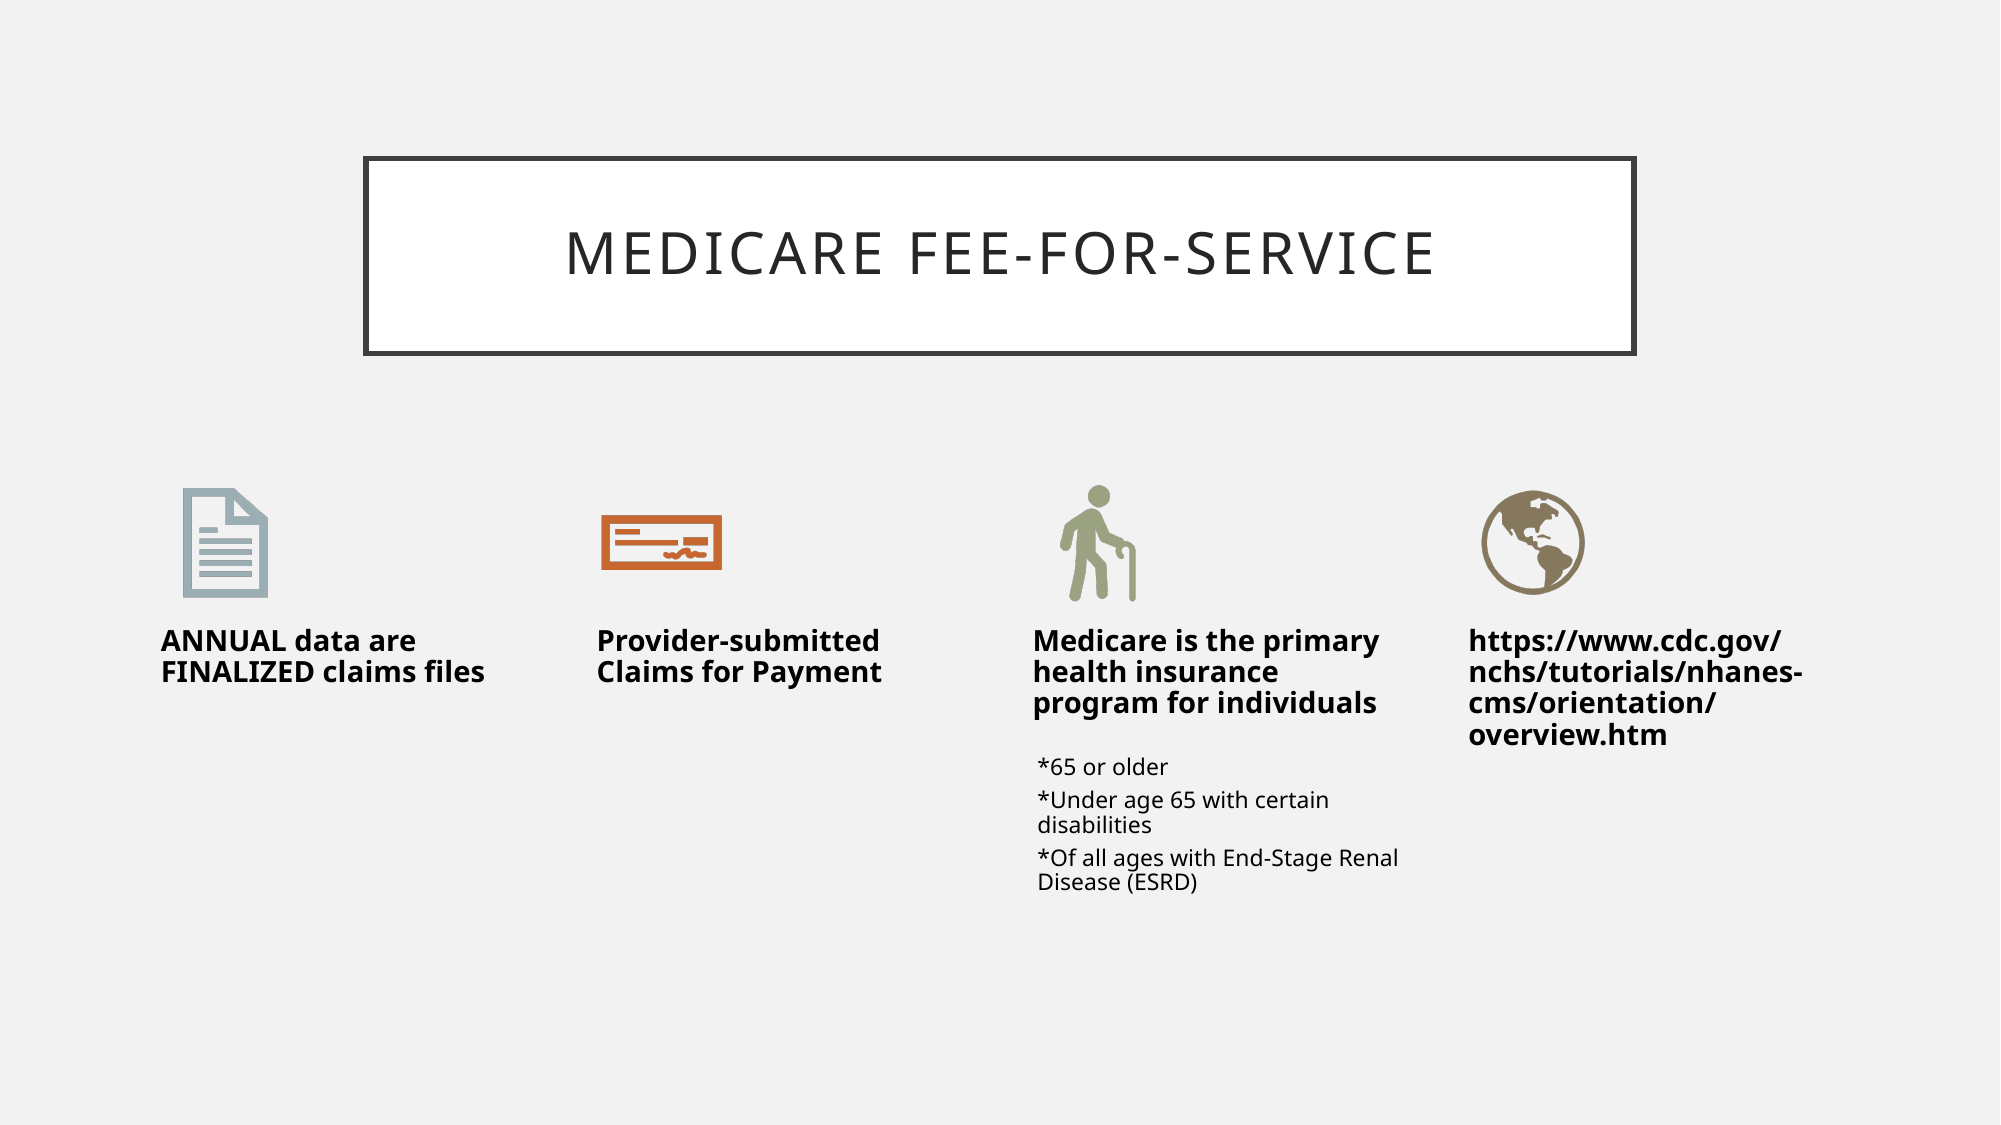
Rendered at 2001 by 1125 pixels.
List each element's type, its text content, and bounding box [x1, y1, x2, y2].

title Medicare Fee-For-Service [363, 156, 1637, 356]
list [158, 432, 1842, 943]
